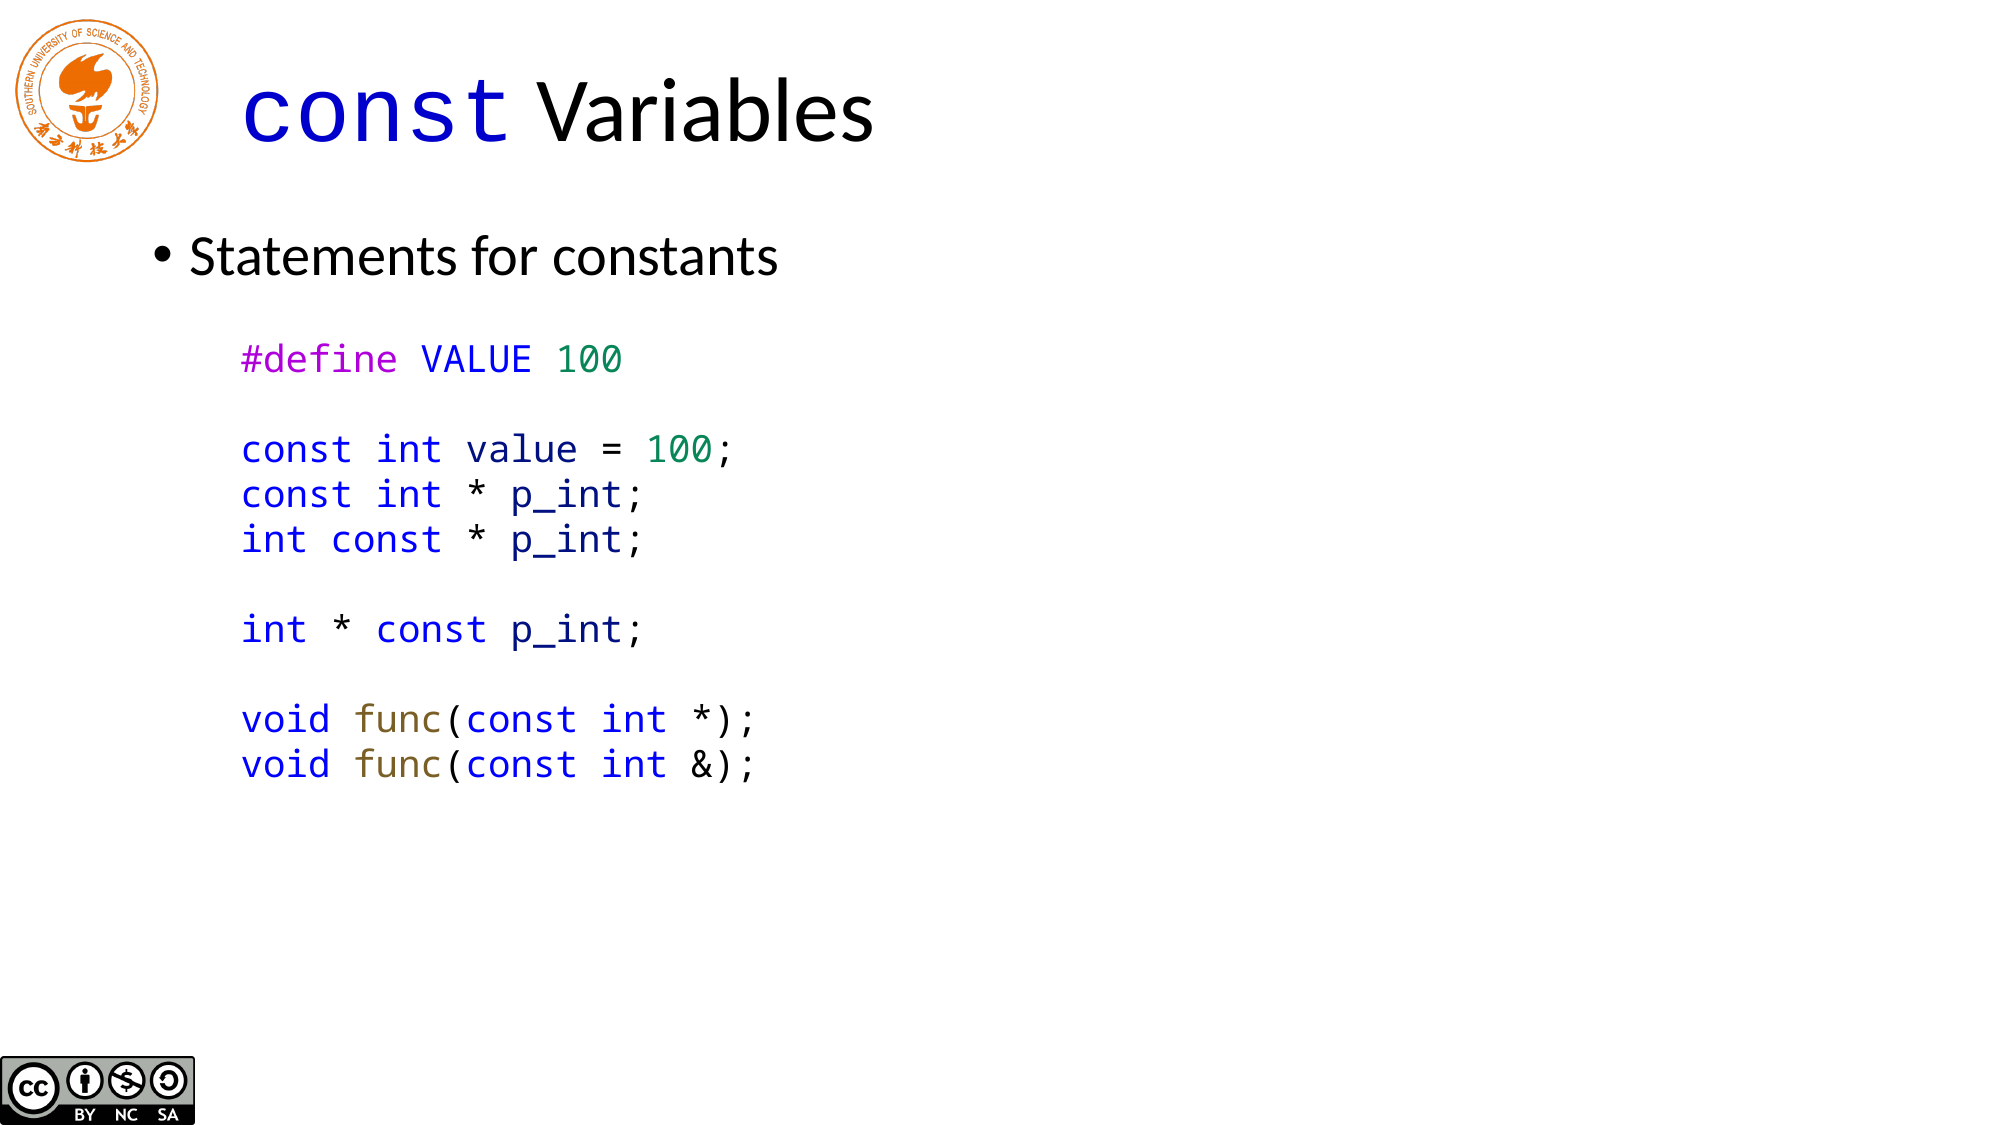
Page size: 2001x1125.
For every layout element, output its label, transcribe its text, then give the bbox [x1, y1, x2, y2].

text_box #define VALUE 100 const int value = 100; const int * p_int; int const * p_int; int * const p_int; void func(const int *); void func(const int &); [225, 327, 1226, 793]
list Statements for constants [137, 217, 1951, 355]
picture [0, 1056, 195, 1125]
picture [10, 0, 170, 166]
title const Variables [225, 43, 1951, 181]
